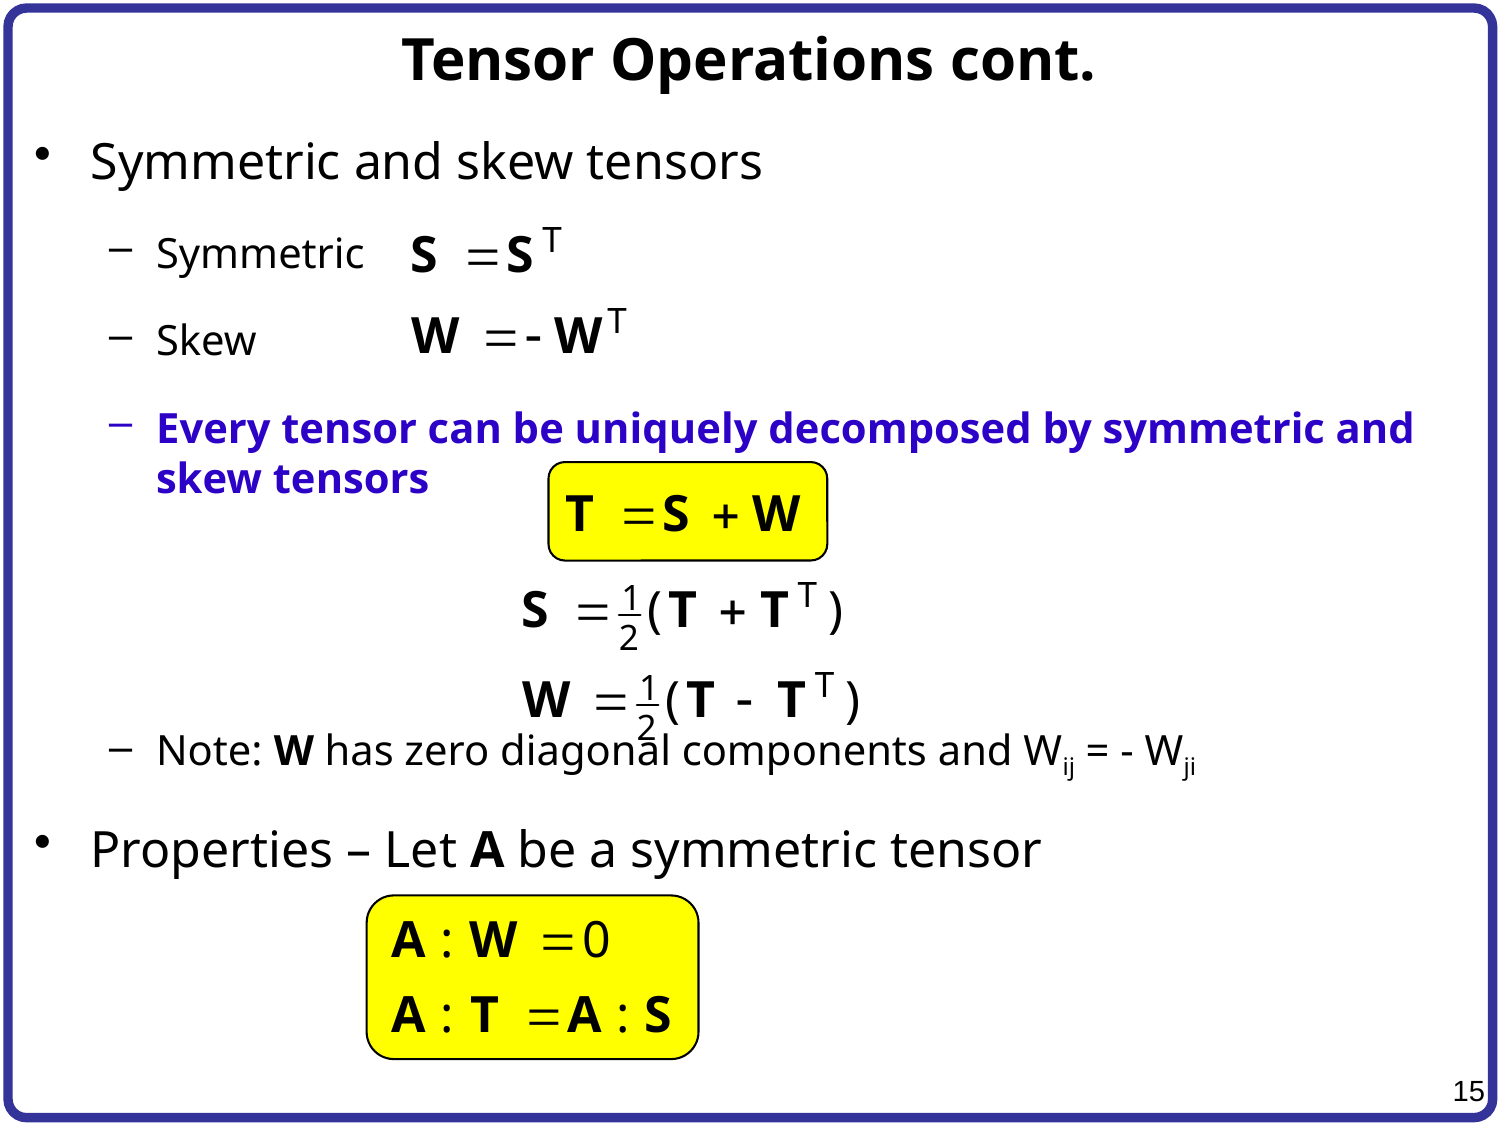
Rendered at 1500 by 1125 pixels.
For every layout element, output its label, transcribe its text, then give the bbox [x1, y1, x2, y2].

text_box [518, 570, 867, 747]
text_box [366, 895, 699, 1060]
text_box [560, 487, 810, 541]
text_box [548, 462, 828, 561]
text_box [408, 215, 638, 362]
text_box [389, 913, 684, 1040]
list Symmetric and skew tensors Symmetric Skew Every tensor can be uniquely decomposed by symmetric and skew tensors Note: W has zero diagonal components and Wij = - Wji Properties – Let A be a symmetric tensor [18, 121, 1481, 1086]
title Tensor Operations cont. [6, 7, 1492, 106]
